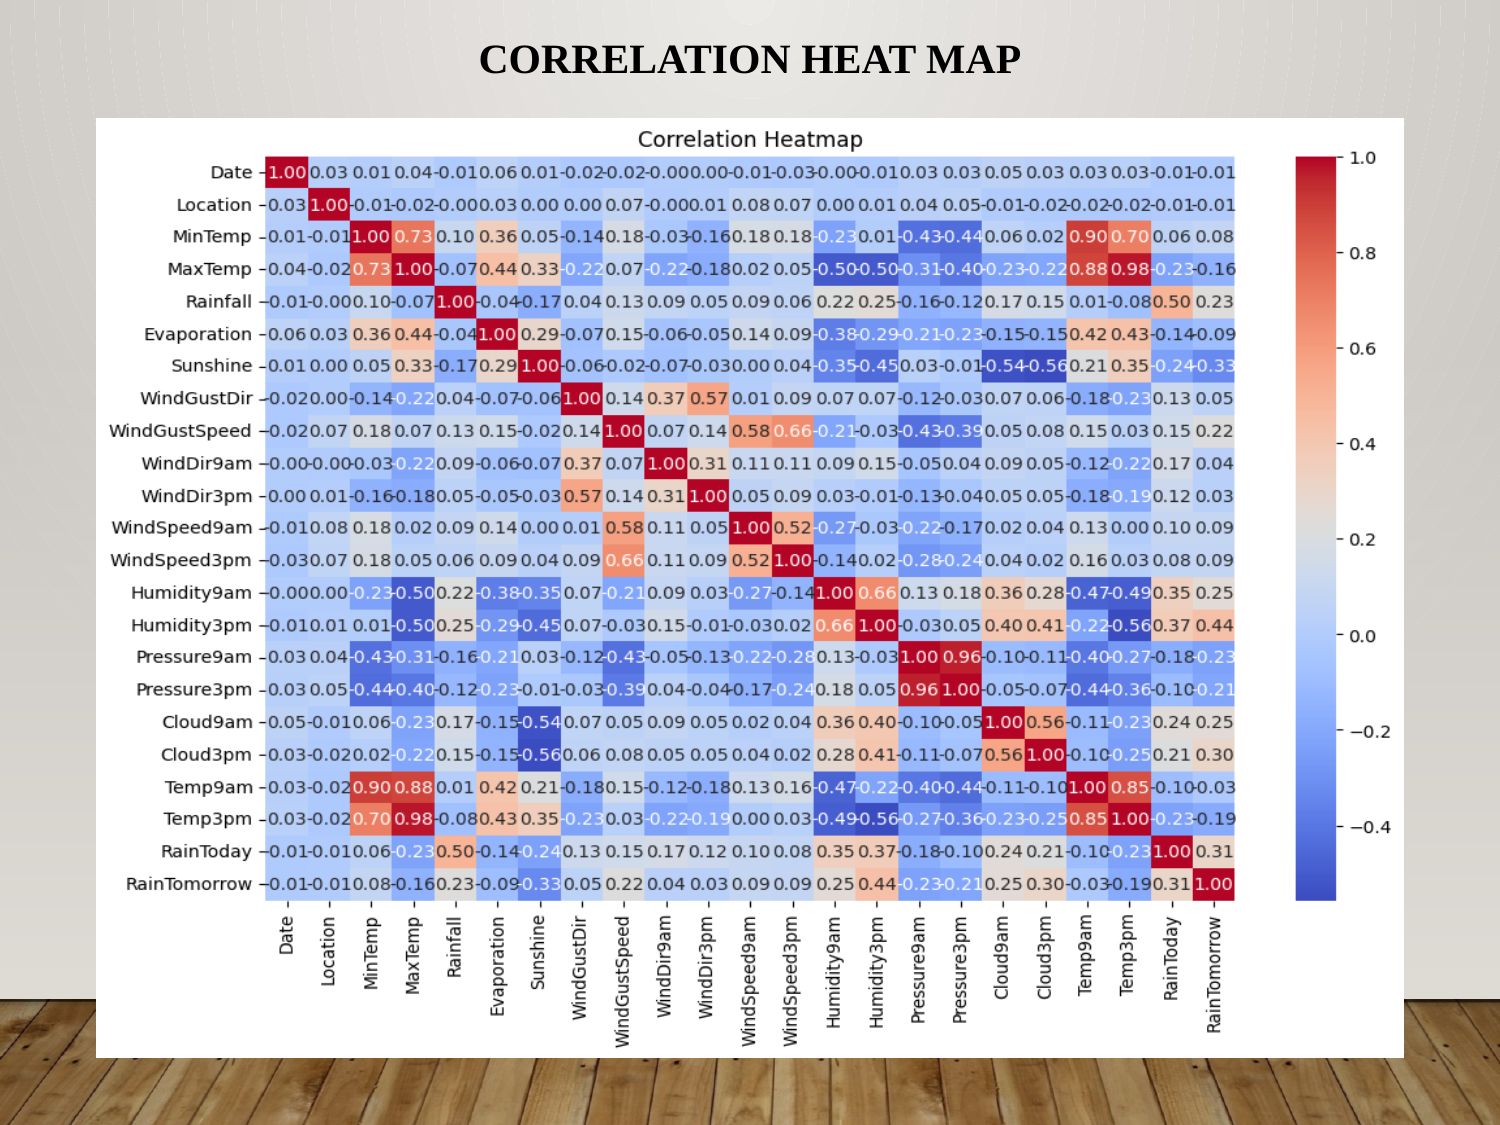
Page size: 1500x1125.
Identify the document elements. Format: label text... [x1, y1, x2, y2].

text_box CORRELATION HEAT MAP [263, 24, 1237, 118]
picture [0, 118, 1500, 1125]
